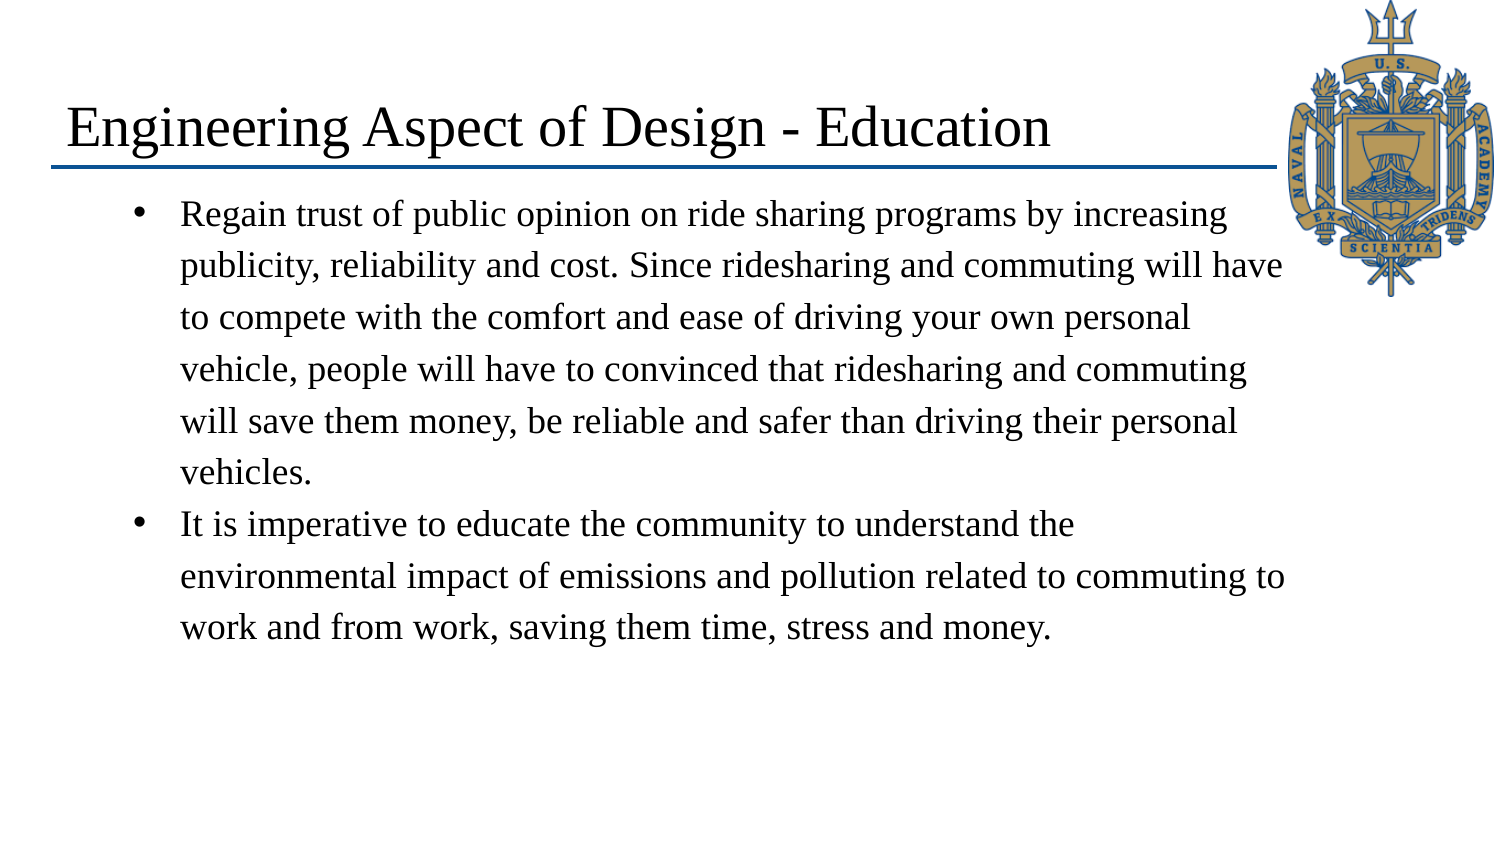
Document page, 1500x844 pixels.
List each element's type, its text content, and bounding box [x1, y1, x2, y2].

list Regain trust of public opinion on ride sharing programs by increasing publicity, reliability and cost. Since ridesharing and commuting will have to compete with the comfort and ease of driving your own personal vehicle, people will have to convinced that ridesharing and commuting will save them money, be reliable and safer than driving their personal vehicles. It is imperative to educate the community to understand the environmental impact of emissions and pollution related to commuting to work and from work, saving them time, stress and money. [80, 166, 1304, 728]
picture [1288, 0, 1494, 297]
title Engineering Aspect of Design - Education [51, 72, 1449, 167]
